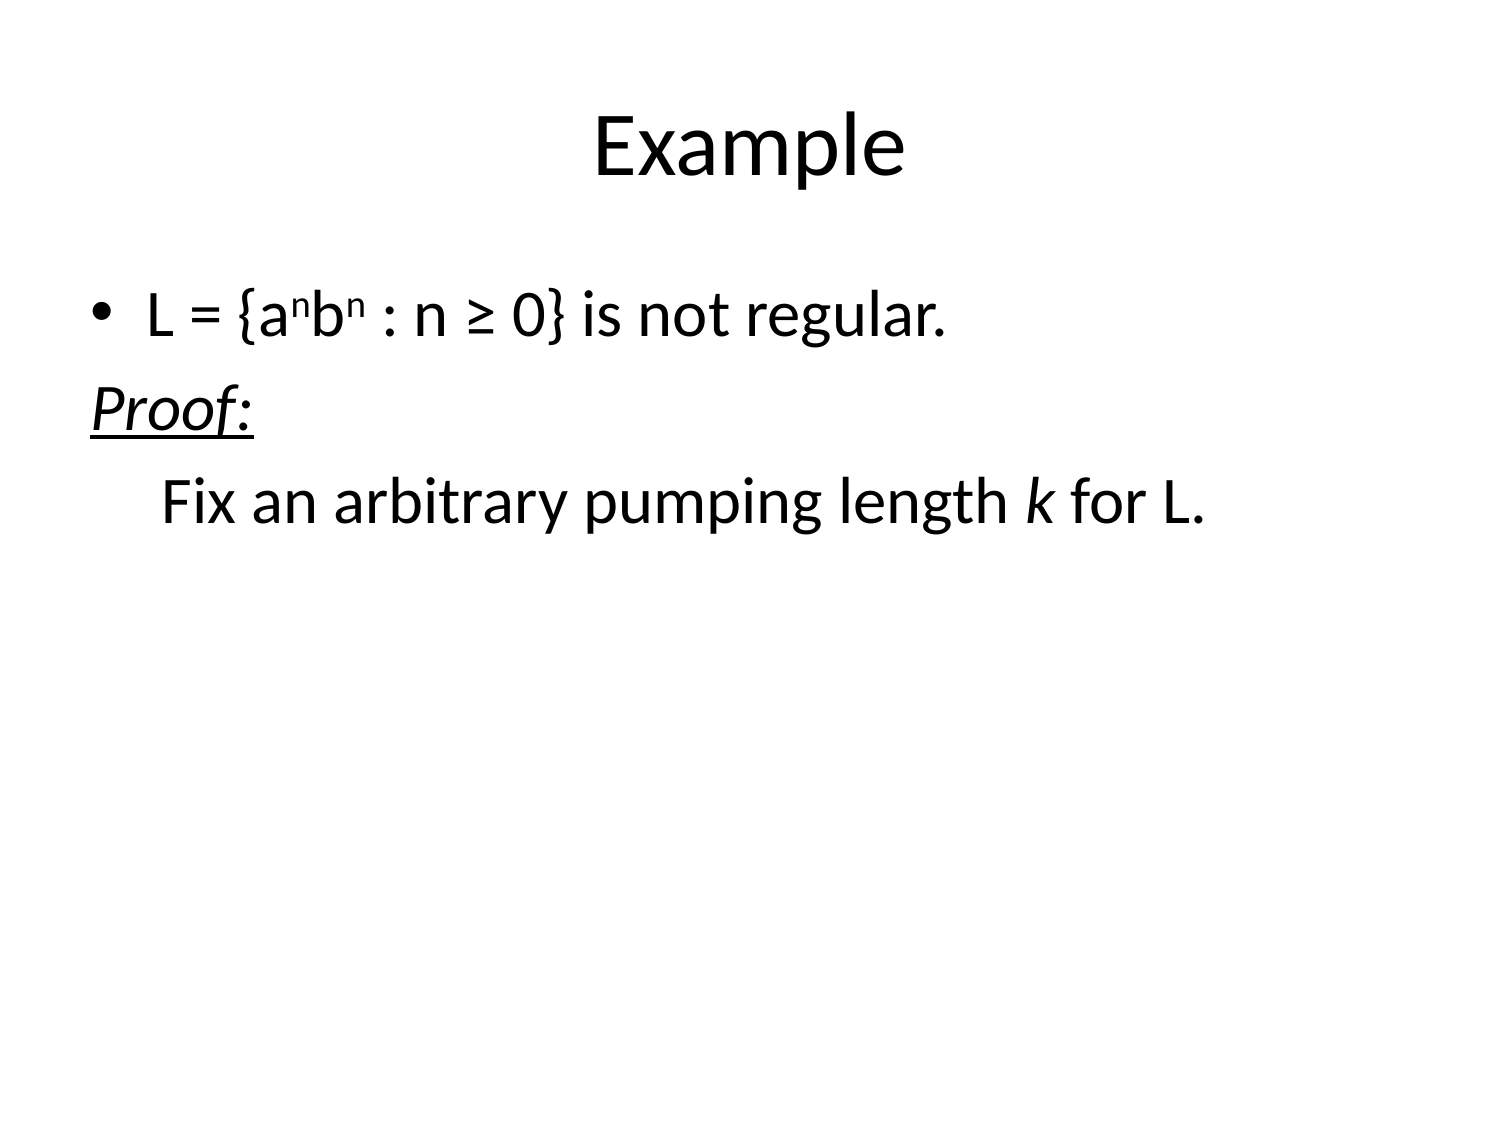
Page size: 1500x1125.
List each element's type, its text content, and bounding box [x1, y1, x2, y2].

list L = {anbn : n ≥ 0} is not regular. Proof: Fix an arbitrary pumping length k for L. [75, 262, 1425, 1005]
title Example [75, 45, 1425, 233]
